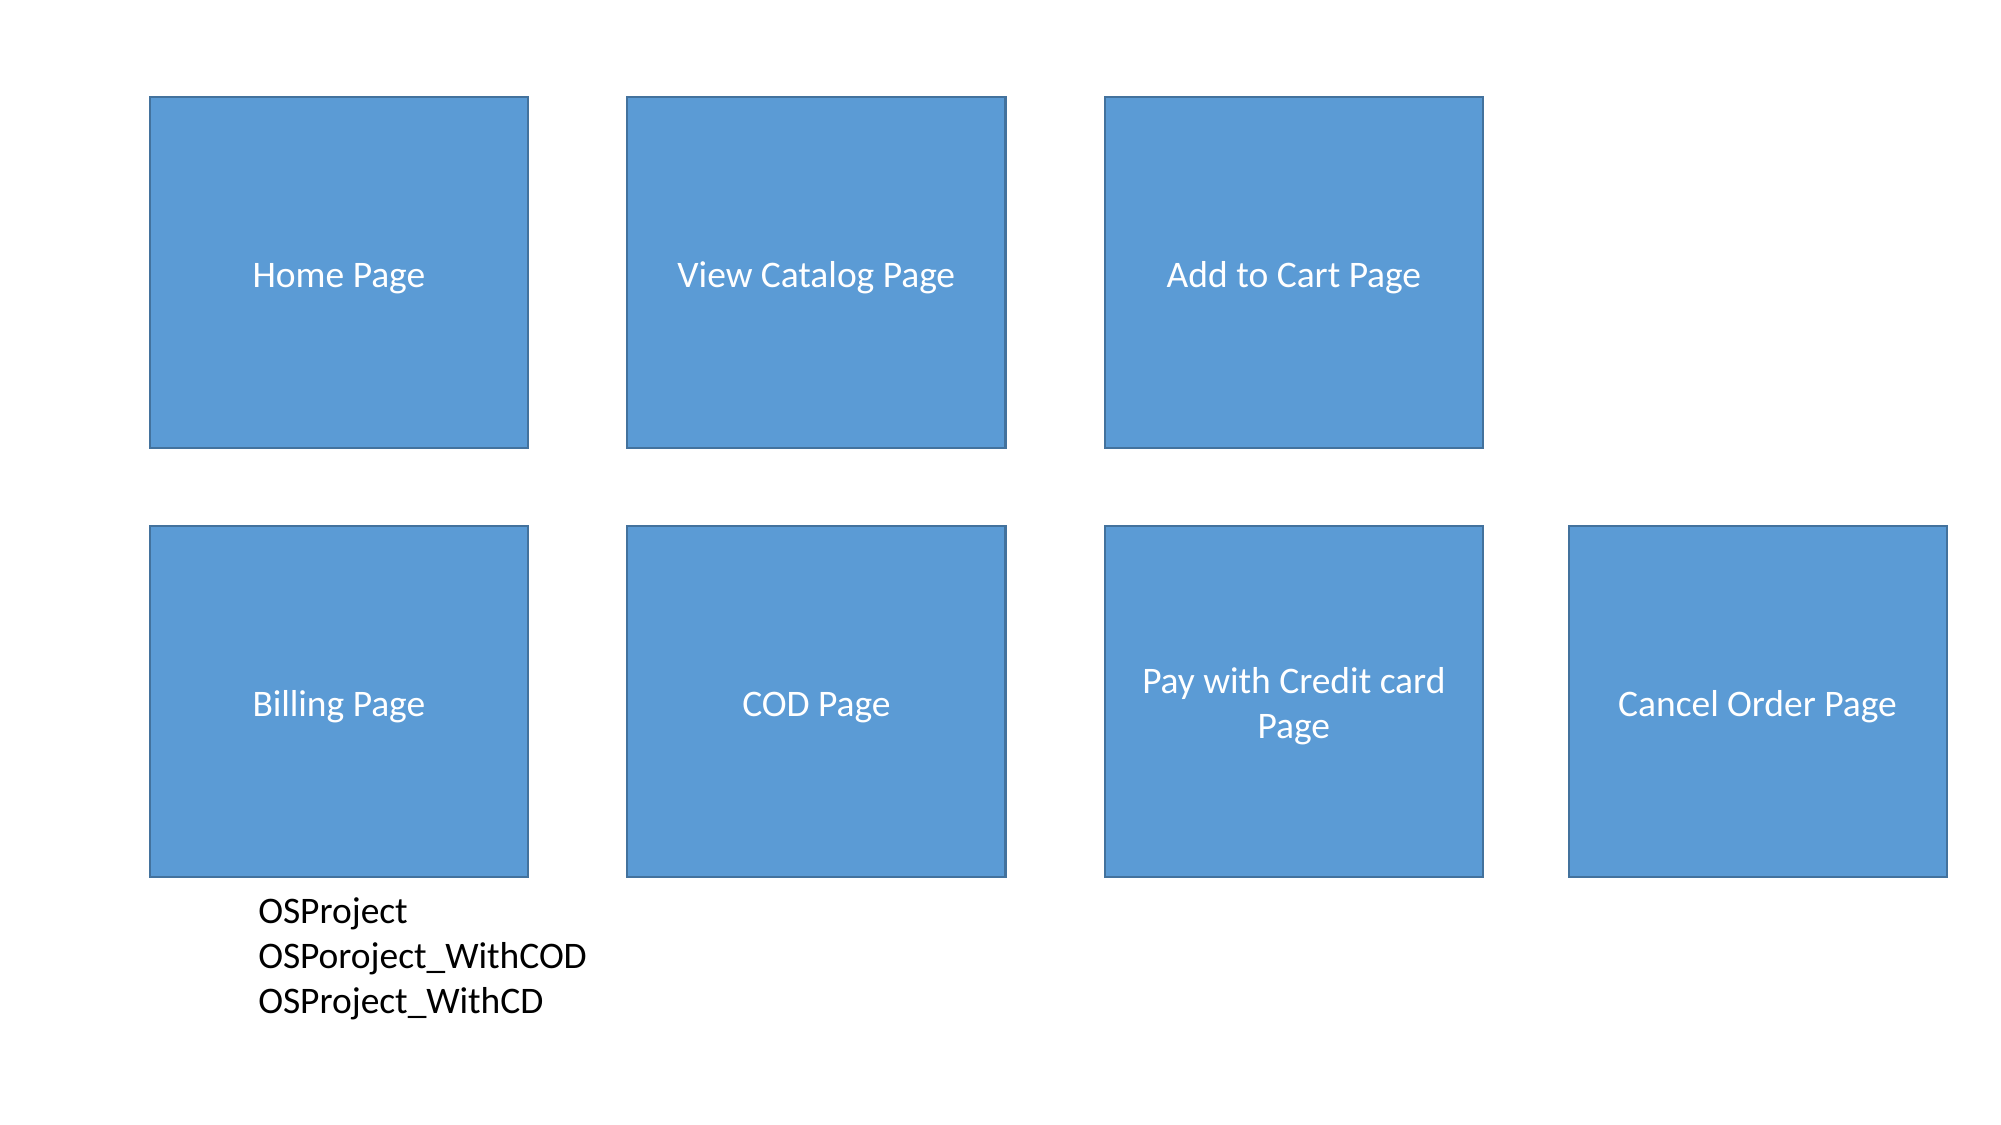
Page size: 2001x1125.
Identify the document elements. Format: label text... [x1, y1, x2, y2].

text_box View Catalog Page [626, 96, 1007, 449]
text_box Cancel Order Page [1568, 525, 1948, 878]
text_box Pay with Credit card Page [1104, 525, 1484, 878]
text_box COD Page [626, 525, 1007, 878]
text_box OSProject OSPoroject_WithCOD OSProject_WithCD [243, 879, 602, 1029]
text_box Home Page [149, 96, 529, 449]
text_box Billing Page [149, 525, 529, 878]
text_box Add to Cart Page [1104, 96, 1484, 449]
